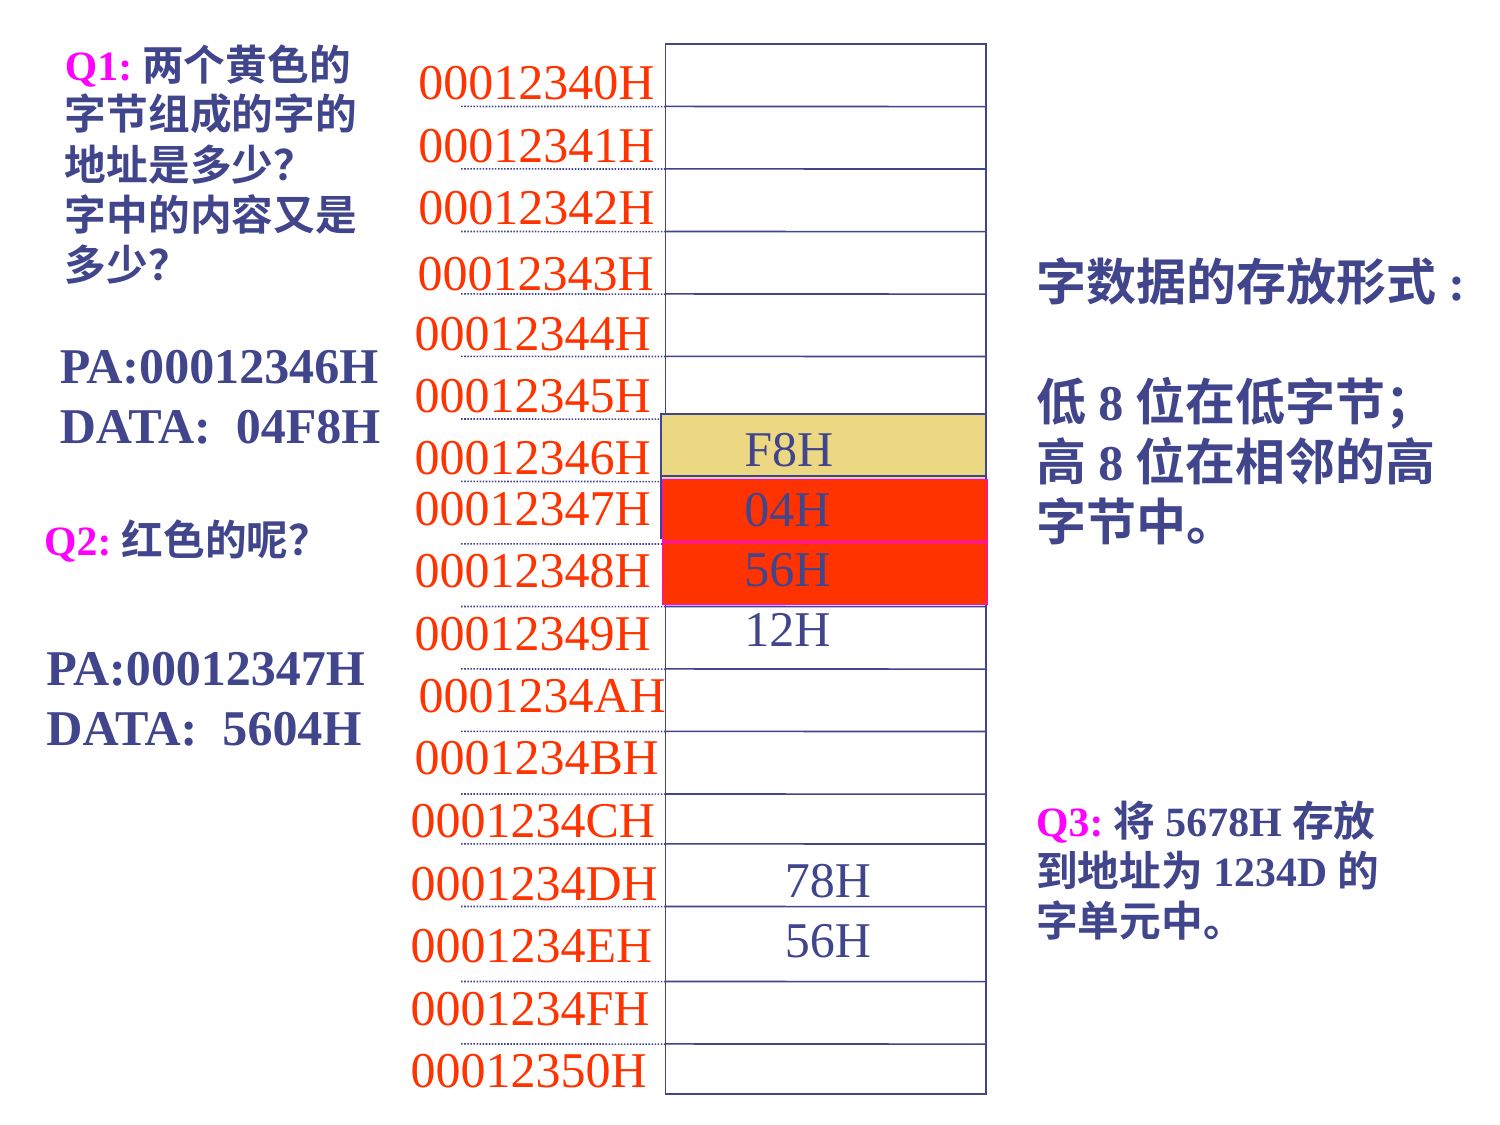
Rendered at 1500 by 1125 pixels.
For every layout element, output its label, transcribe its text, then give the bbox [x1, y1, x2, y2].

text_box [686, 413, 987, 479]
text_box PA:00012346H DATA: 04F8H [45, 326, 390, 461]
text_box 字数据的存放形式: 低8位在低字节； 高8位在相邻的高字节中。 [1021, 243, 1500, 559]
text_box Q1:两个黄色的字节组成的字的地址是多少？ 字中的内容又是多少？ [50, 31, 375, 296]
text_box PA:00012347H DATA: 5604H [31, 628, 380, 764]
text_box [395, 42, 682, 1106]
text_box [686, 479, 988, 605]
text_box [686, 612, 987, 1095]
text_box Q3:将5678H存放到地址为1234D的字单元中。 [1021, 786, 1409, 952]
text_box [683, 43, 987, 413]
text_box Q2:红色的呢？ [29, 506, 355, 572]
